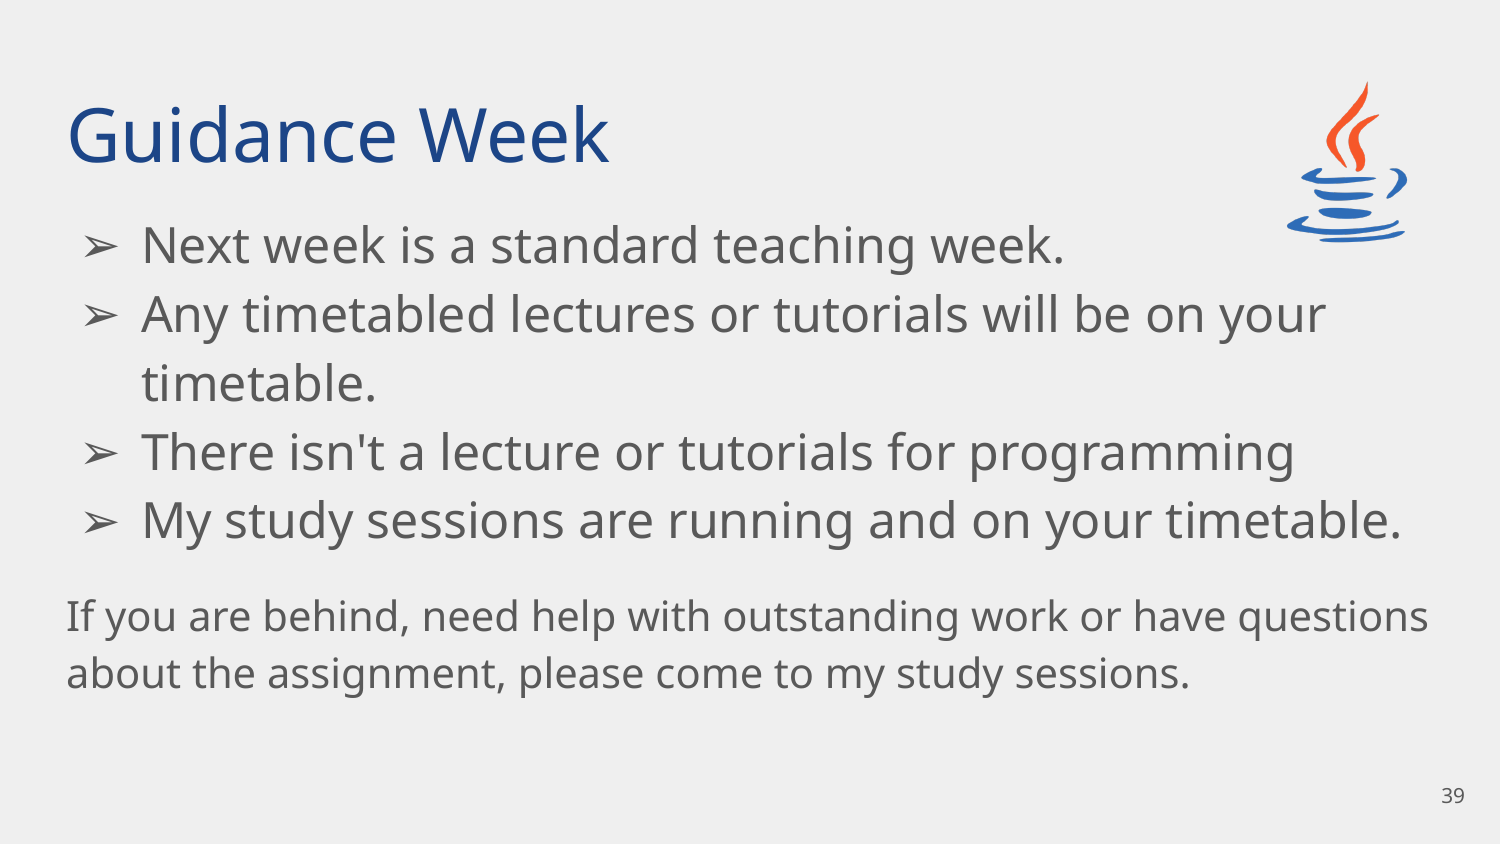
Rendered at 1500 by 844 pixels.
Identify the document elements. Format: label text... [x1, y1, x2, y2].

title Guidance Week [51, 72, 1449, 167]
slide_number 39 [1389, 764, 1480, 830]
list Next week is a standard teaching week. Any timetabled lectures or tutorials will be on your timetable. There isn't a lecture or tutorials for programming My study sessions are running and on your timetable. If you are behind, need help with outstanding work or have questions about the assignment, please come to my study sessions. [51, 189, 1449, 750]
picture [1261, 167, 1440, 189]
